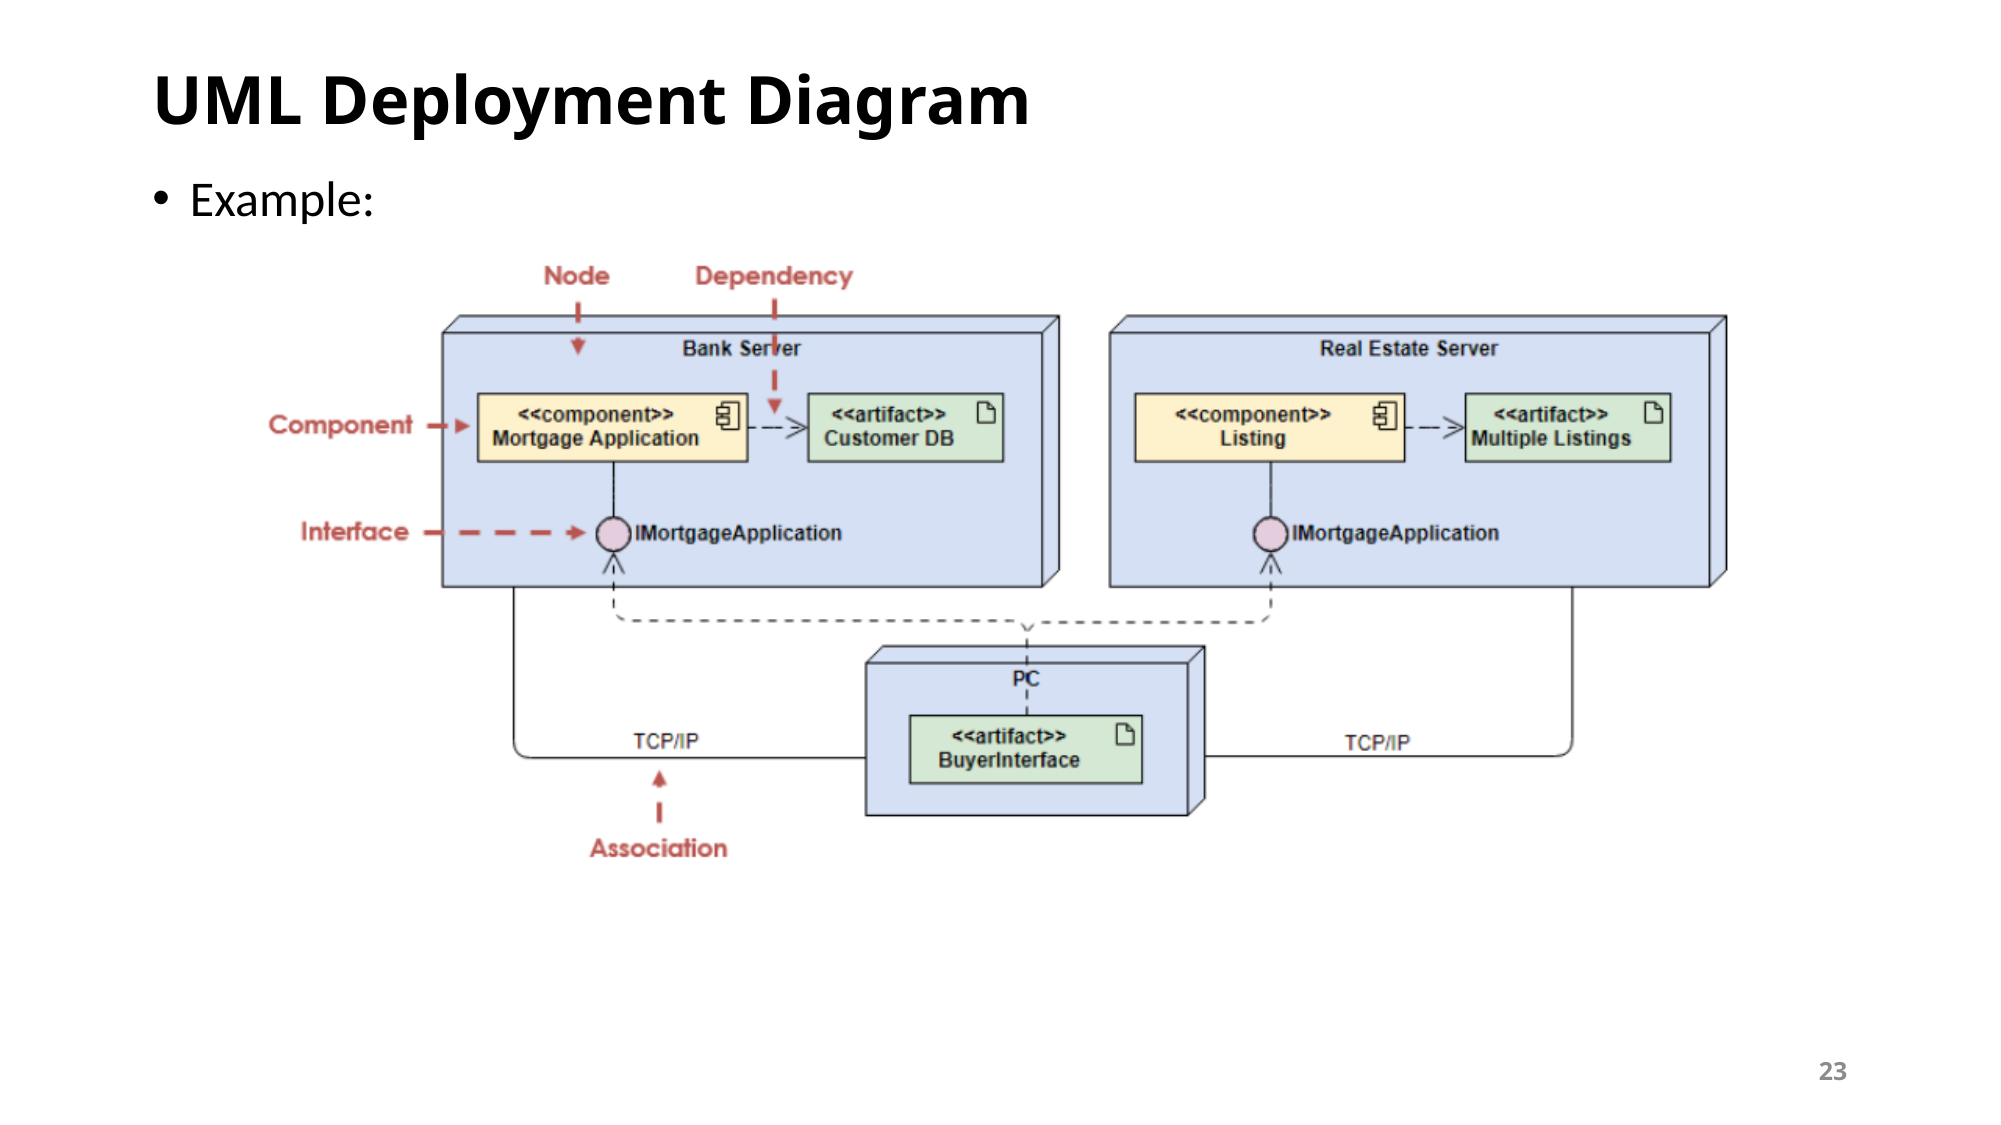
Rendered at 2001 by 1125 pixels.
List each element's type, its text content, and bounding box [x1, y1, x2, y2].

list Example: [137, 165, 399, 236]
title UML Deployment Diagram [137, 59, 1863, 146]
slide_number 23 [1412, 1042, 1863, 1103]
picture [263, 249, 1737, 876]
